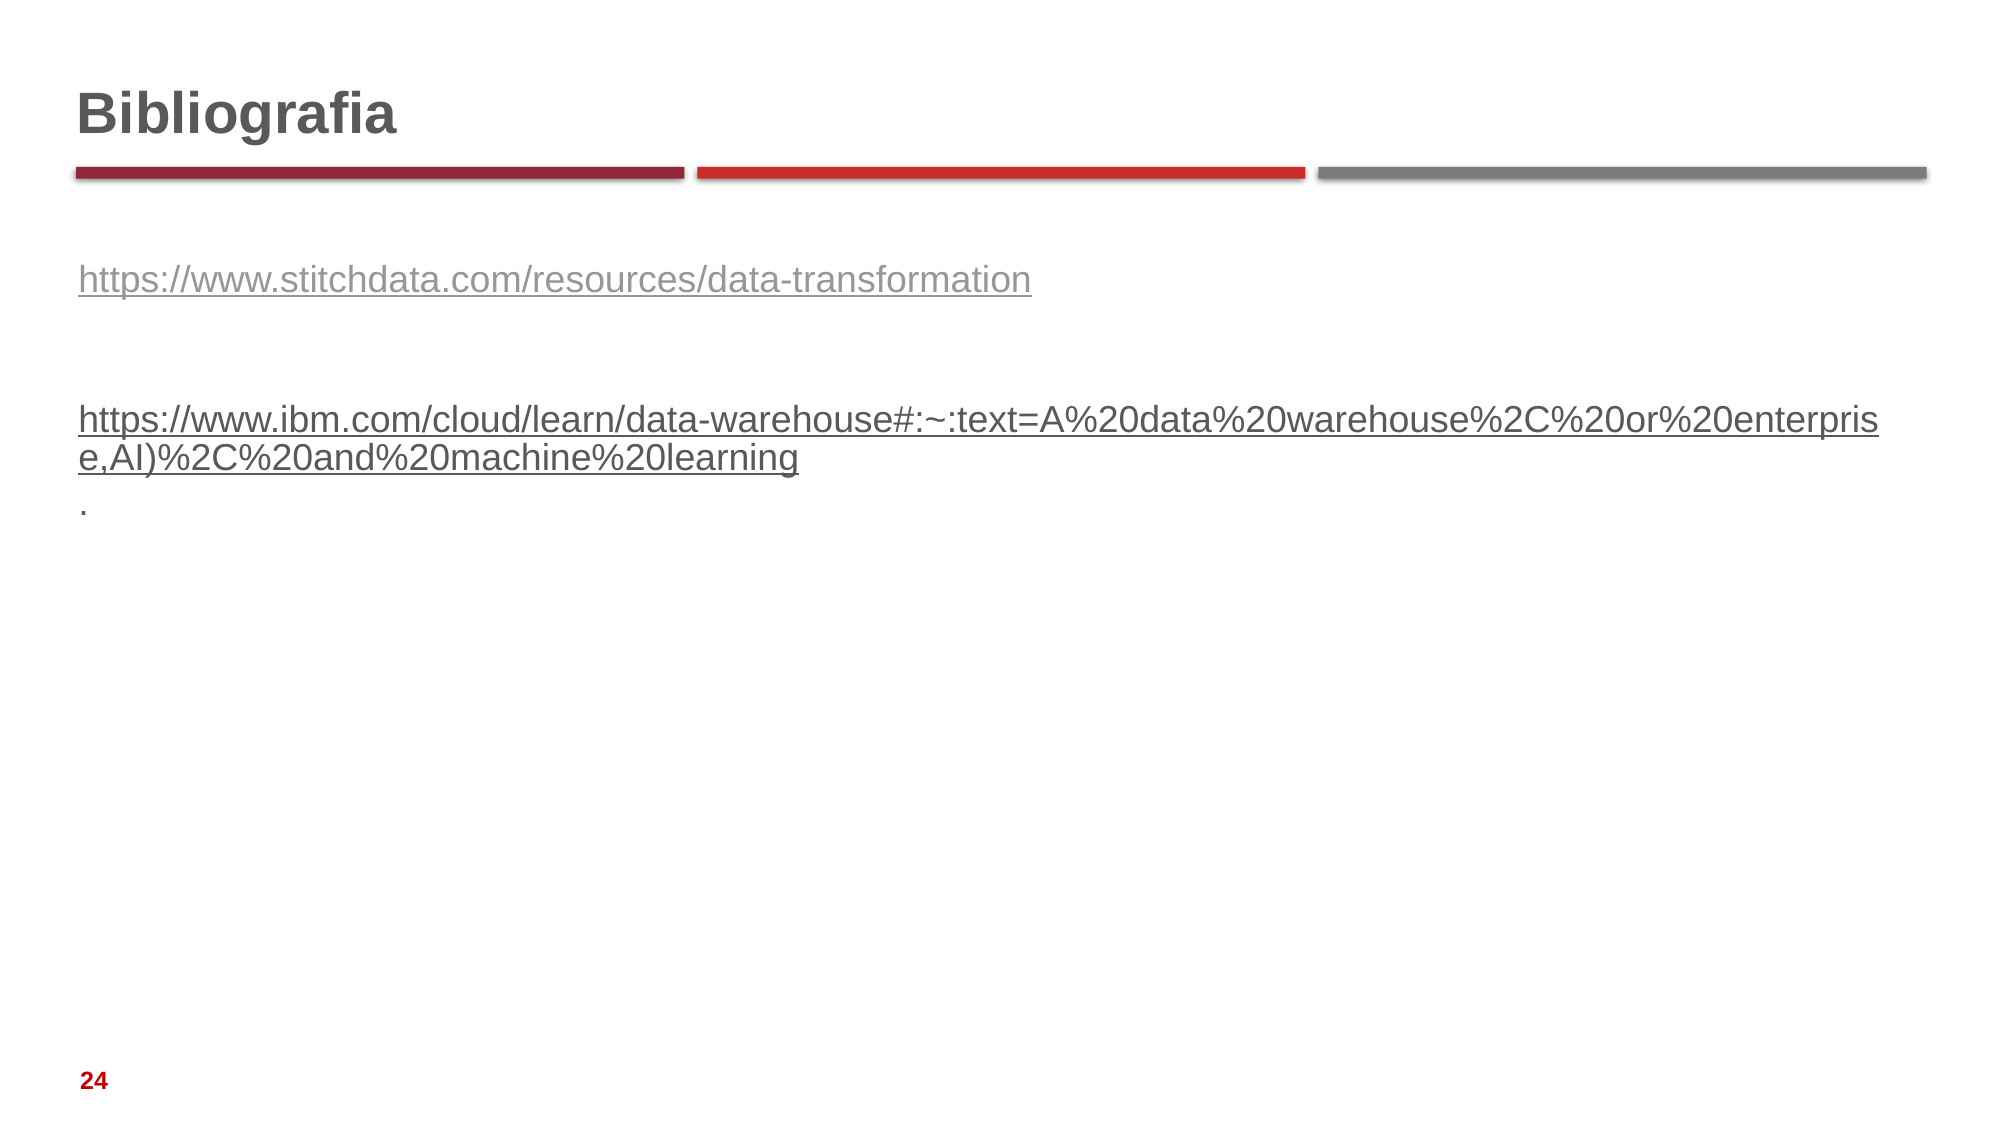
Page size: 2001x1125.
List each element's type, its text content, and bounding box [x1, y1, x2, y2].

title Bibliografia [76, 82, 1926, 146]
slide_number 24 [53, 1049, 136, 1110]
list https://www.stitchdata.com/resources/data-transformation https://www.ibm.com/cloud/learn/data-warehouse#:~:text=A%20data%20warehouse%2C%20or%20enterprise,AI)%2C%20and%20machine%20learning. [78, 255, 1890, 977]
